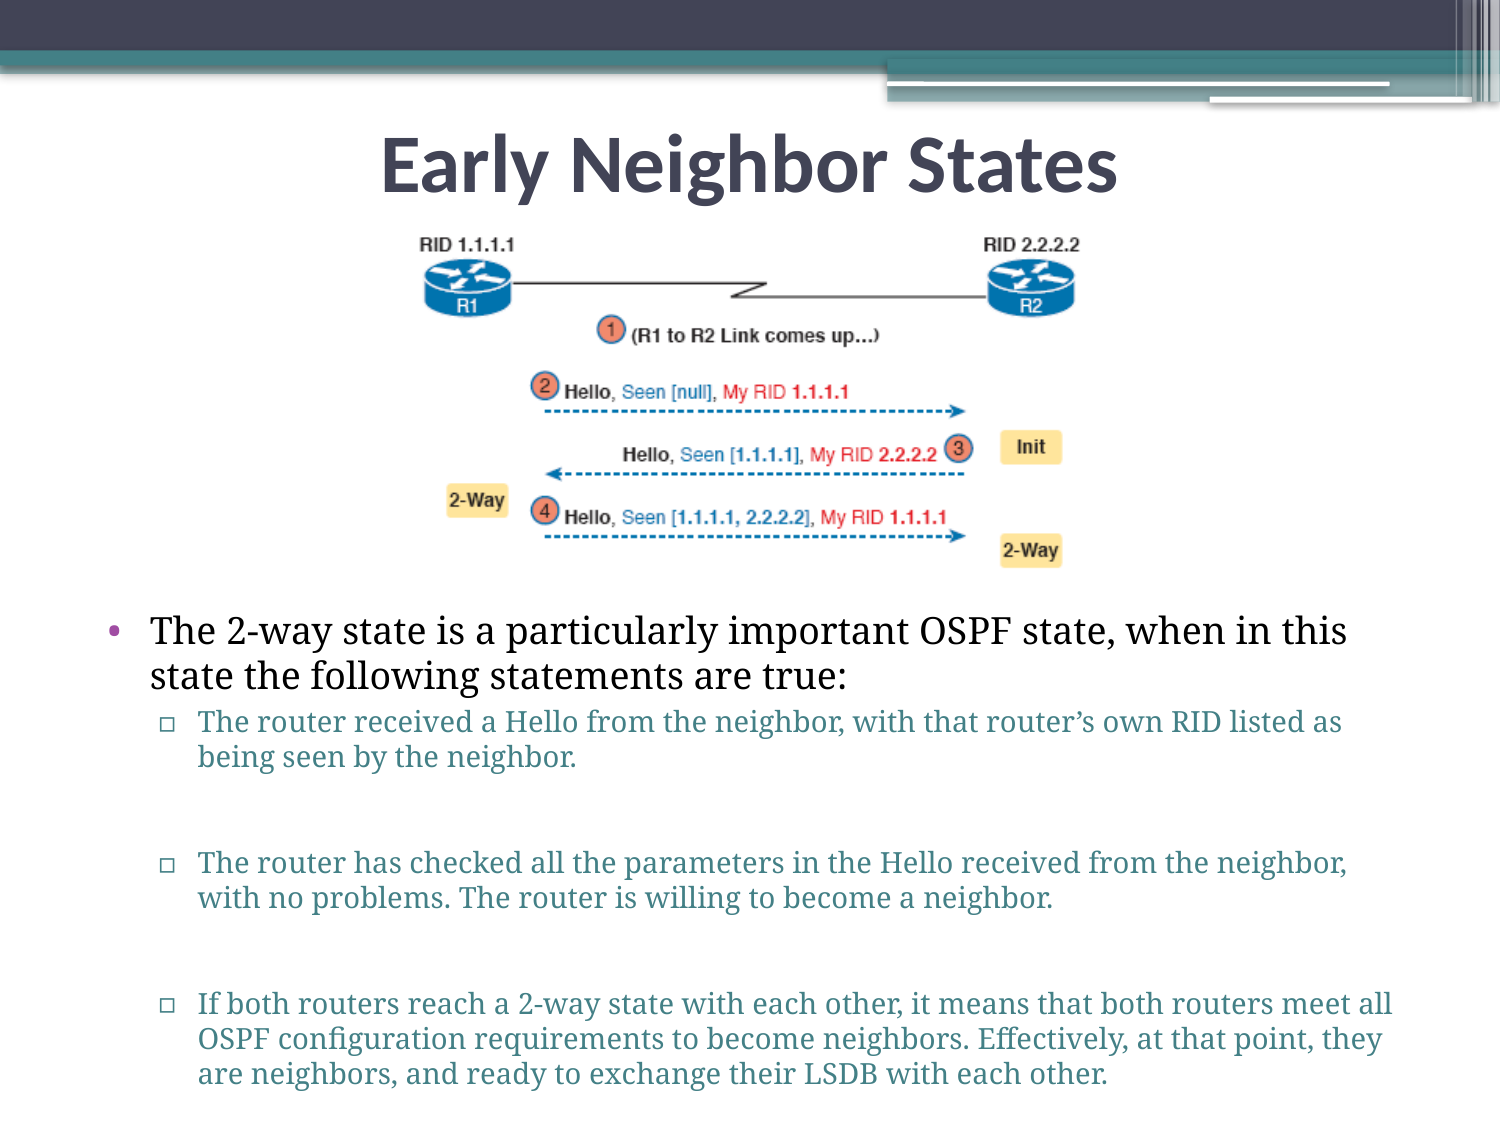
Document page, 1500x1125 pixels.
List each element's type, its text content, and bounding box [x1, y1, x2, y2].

list The 2-way state is a particularly important OSPF state, when in this state the following statements are true: The router received a Hello from the neighbor, with that router’s own RID listed as being seen by the neighbor. The router has checked all the parameters in the Hello received from the neighbor, with no problems. The router is willing to become a neighbor. If both routers reach a 2-way state with each other, it means that both routers meet all OSPF configuration requirements to become neighbors. Effectively, at that point, they are neighbors, and ready to exchange their LSDB with each other. [75, 600, 1425, 1055]
picture [398, 222, 1102, 576]
text_box Early Neighbor States [74, 101, 1425, 219]
